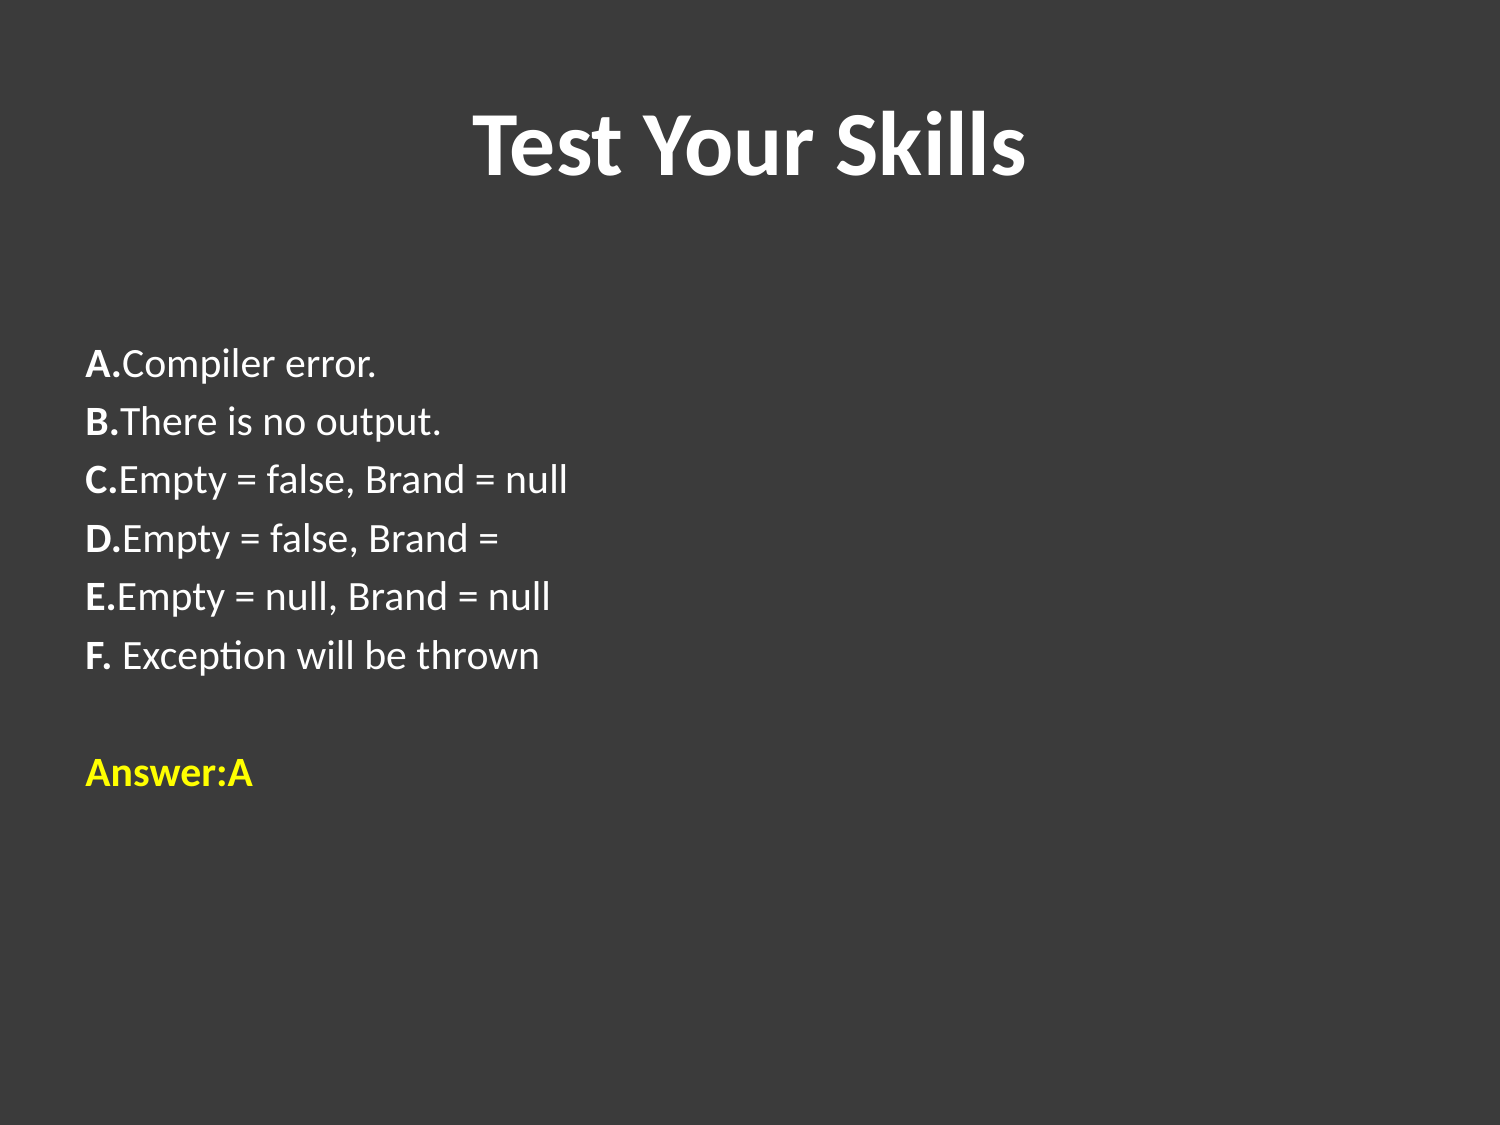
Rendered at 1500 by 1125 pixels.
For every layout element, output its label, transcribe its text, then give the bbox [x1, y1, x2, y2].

list A.Compiler error. B.There is no output. C.Empty = false, Brand = null D.Empty = false, Brand = E.Empty = null, Brand = null F. Exception will be thrown Answer:A [70, 269, 1421, 1070]
title Test Your Skills [75, 45, 1425, 233]
